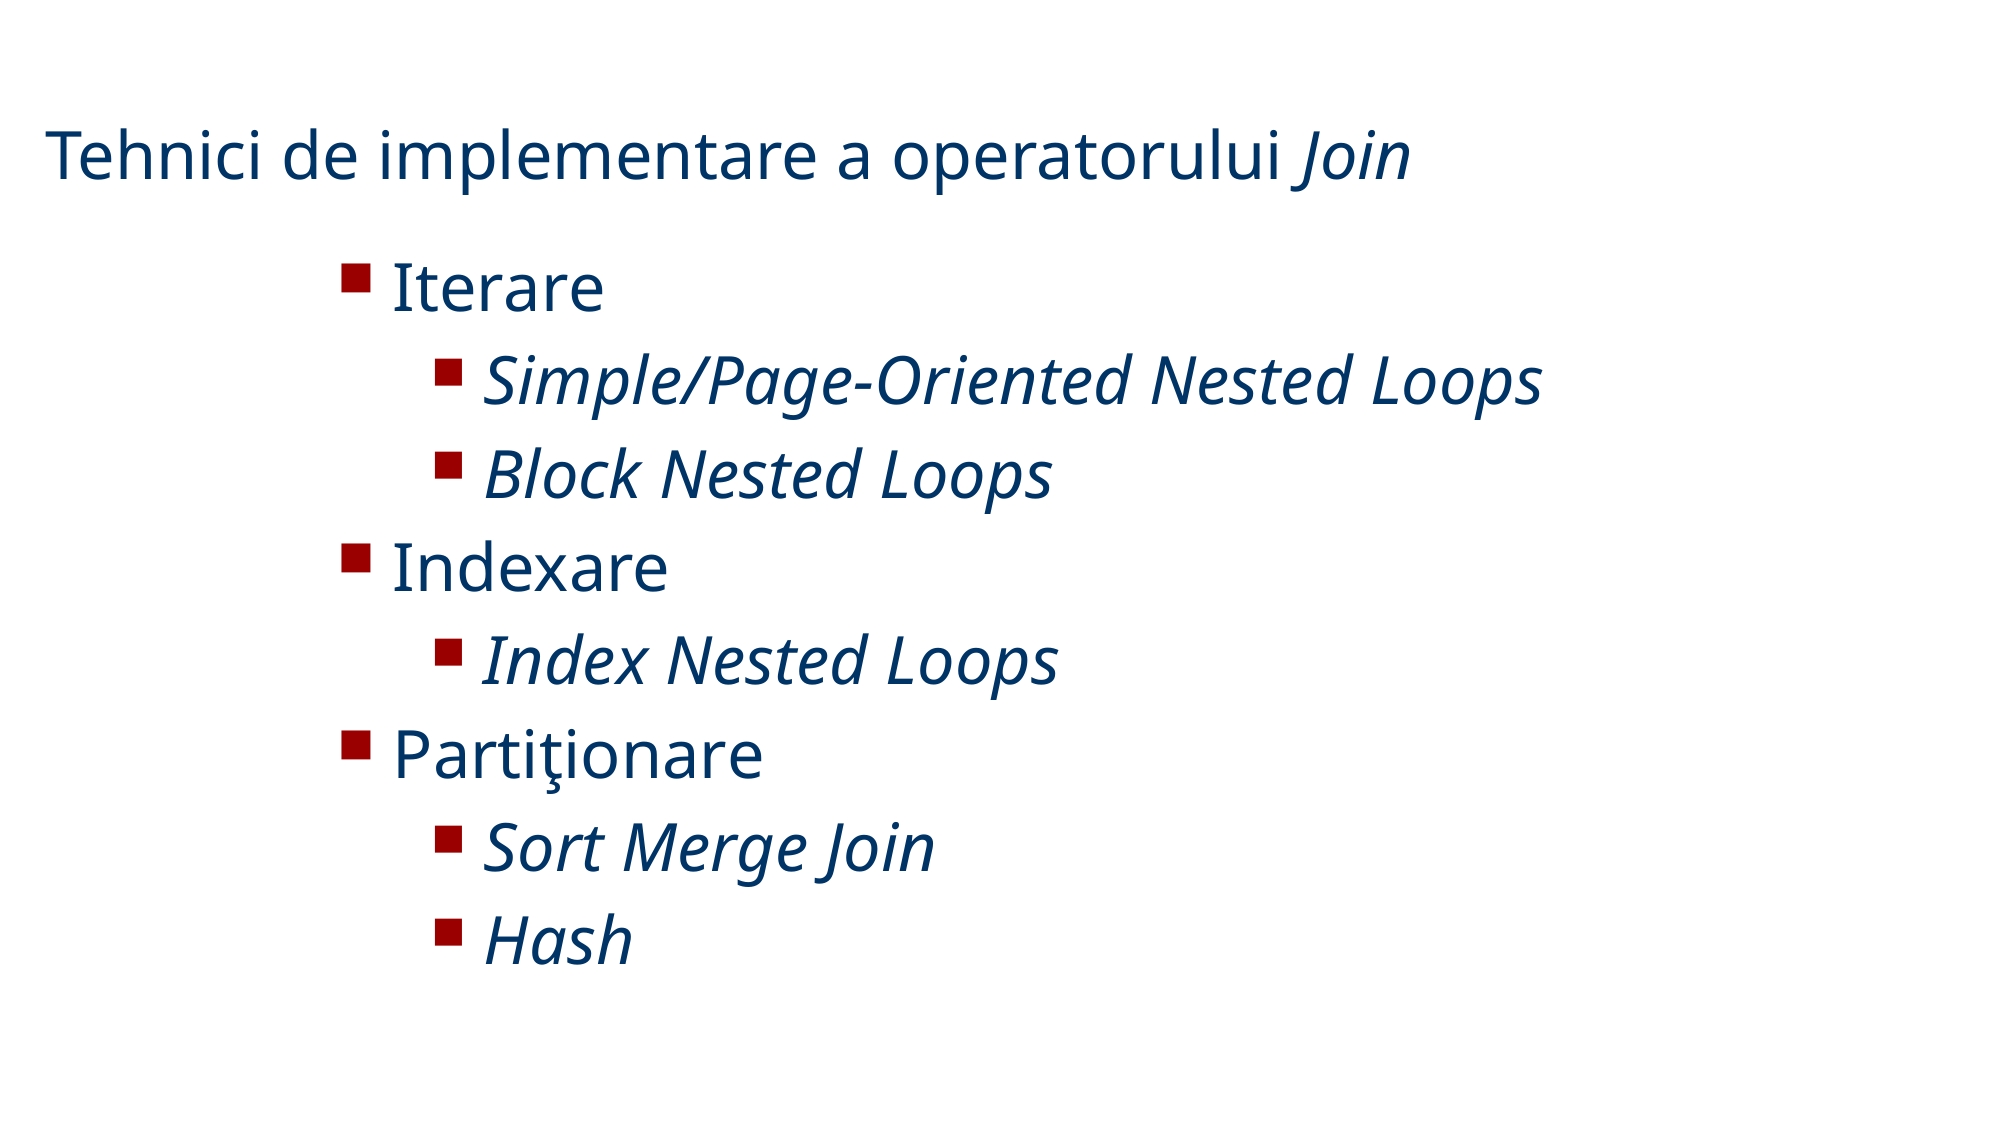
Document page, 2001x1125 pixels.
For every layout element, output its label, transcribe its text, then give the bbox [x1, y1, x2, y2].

subtitle Iterare Simple/Page-Oriented Nested Loops Block Nested Loops Indexare Index Nested Loops Partiţionare Sort Merge Join Hash [322, 237, 1929, 1038]
title Tehnici de implementare a operatorului Join [30, 104, 1750, 200]
